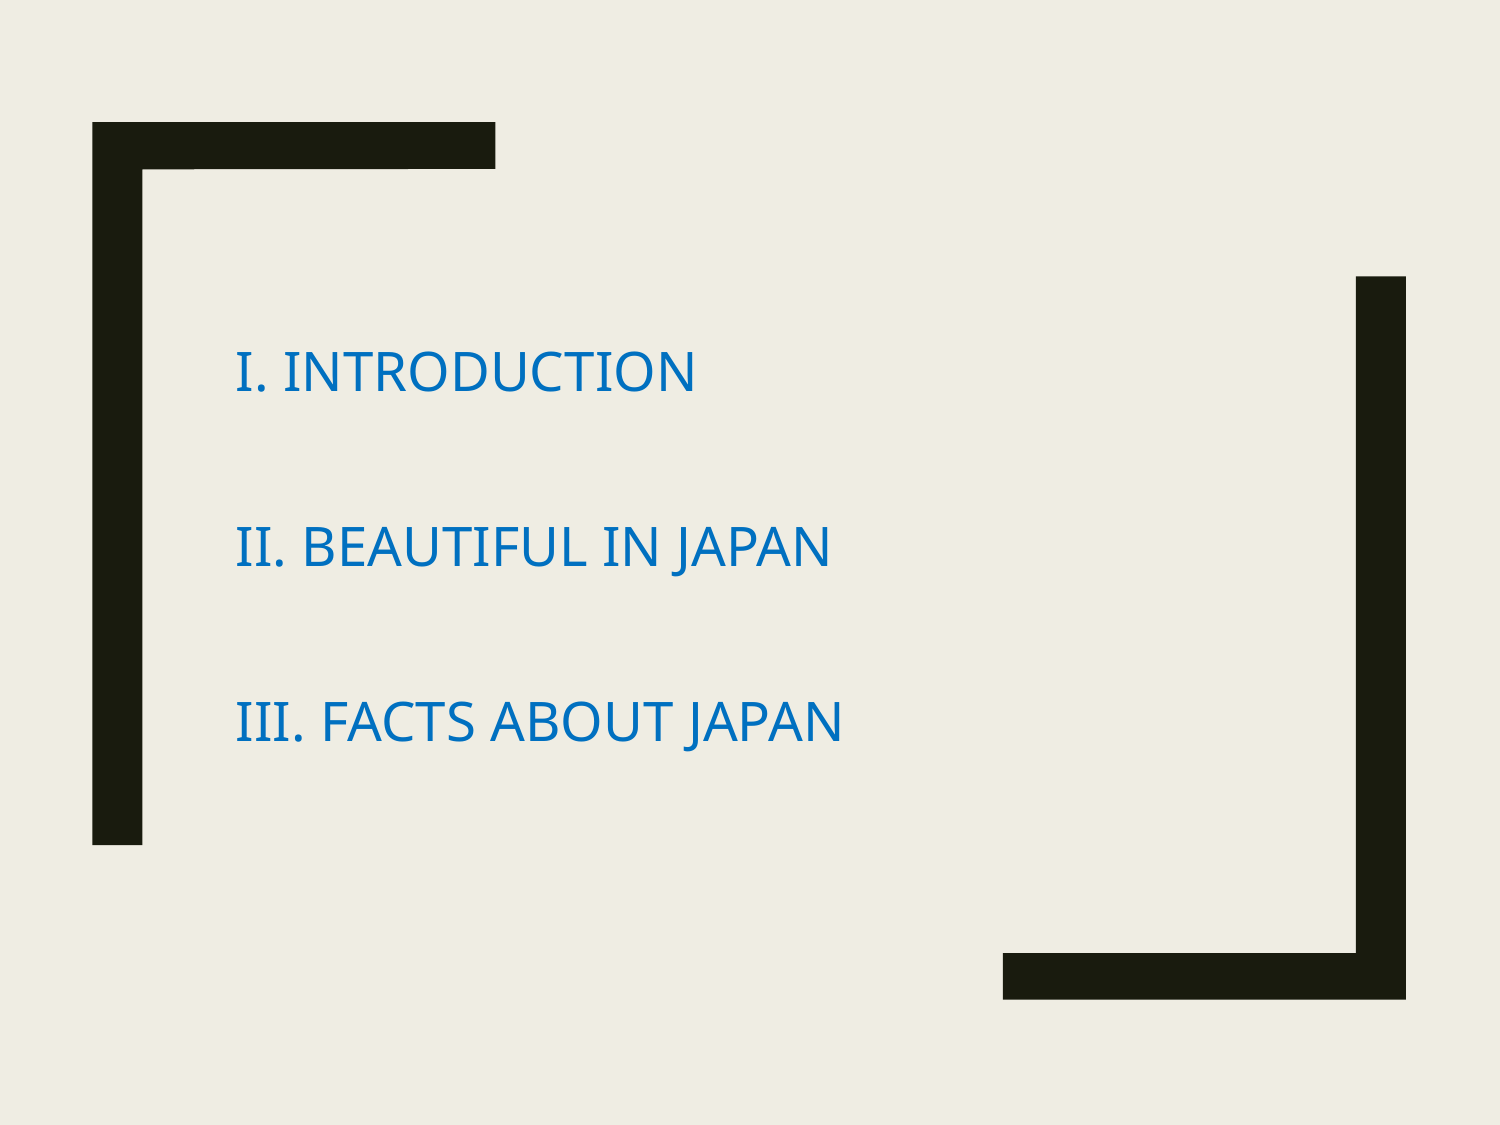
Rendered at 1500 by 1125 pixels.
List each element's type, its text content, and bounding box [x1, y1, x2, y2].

title I. Introduction II. Beautiful in japan III. Facts about japan [220, 312, 1250, 761]
